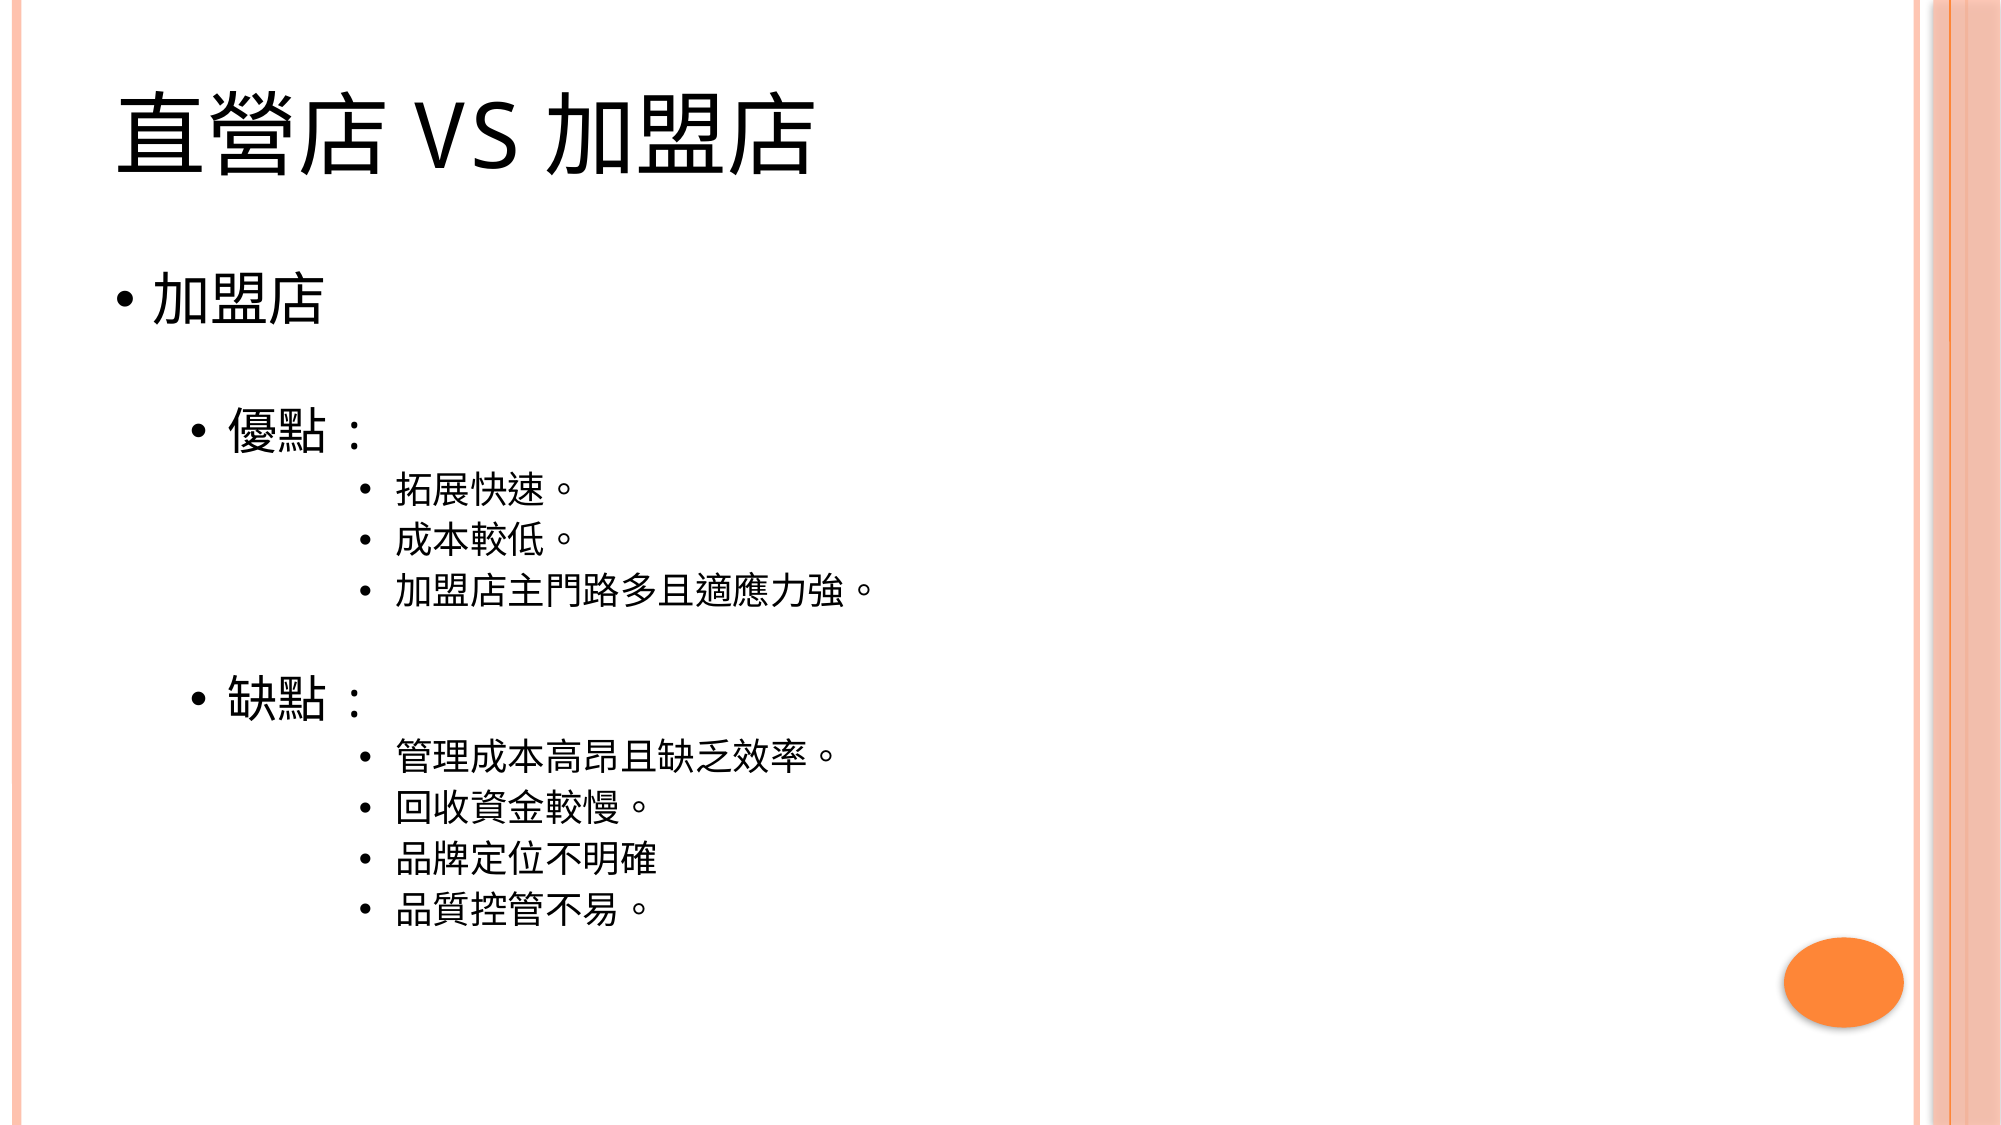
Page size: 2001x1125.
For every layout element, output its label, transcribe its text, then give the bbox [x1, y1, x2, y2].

list 加盟店 優點: 拓展快速。 成本較低。 加盟店主門路多且適應力強。 缺點: 管理成本高昂且缺乏效率。 回收資金較慢。 品牌定位不明確 品質控管不易。 [99, 262, 1734, 1063]
title 直營店VS加盟店 [99, 45, 1734, 233]
